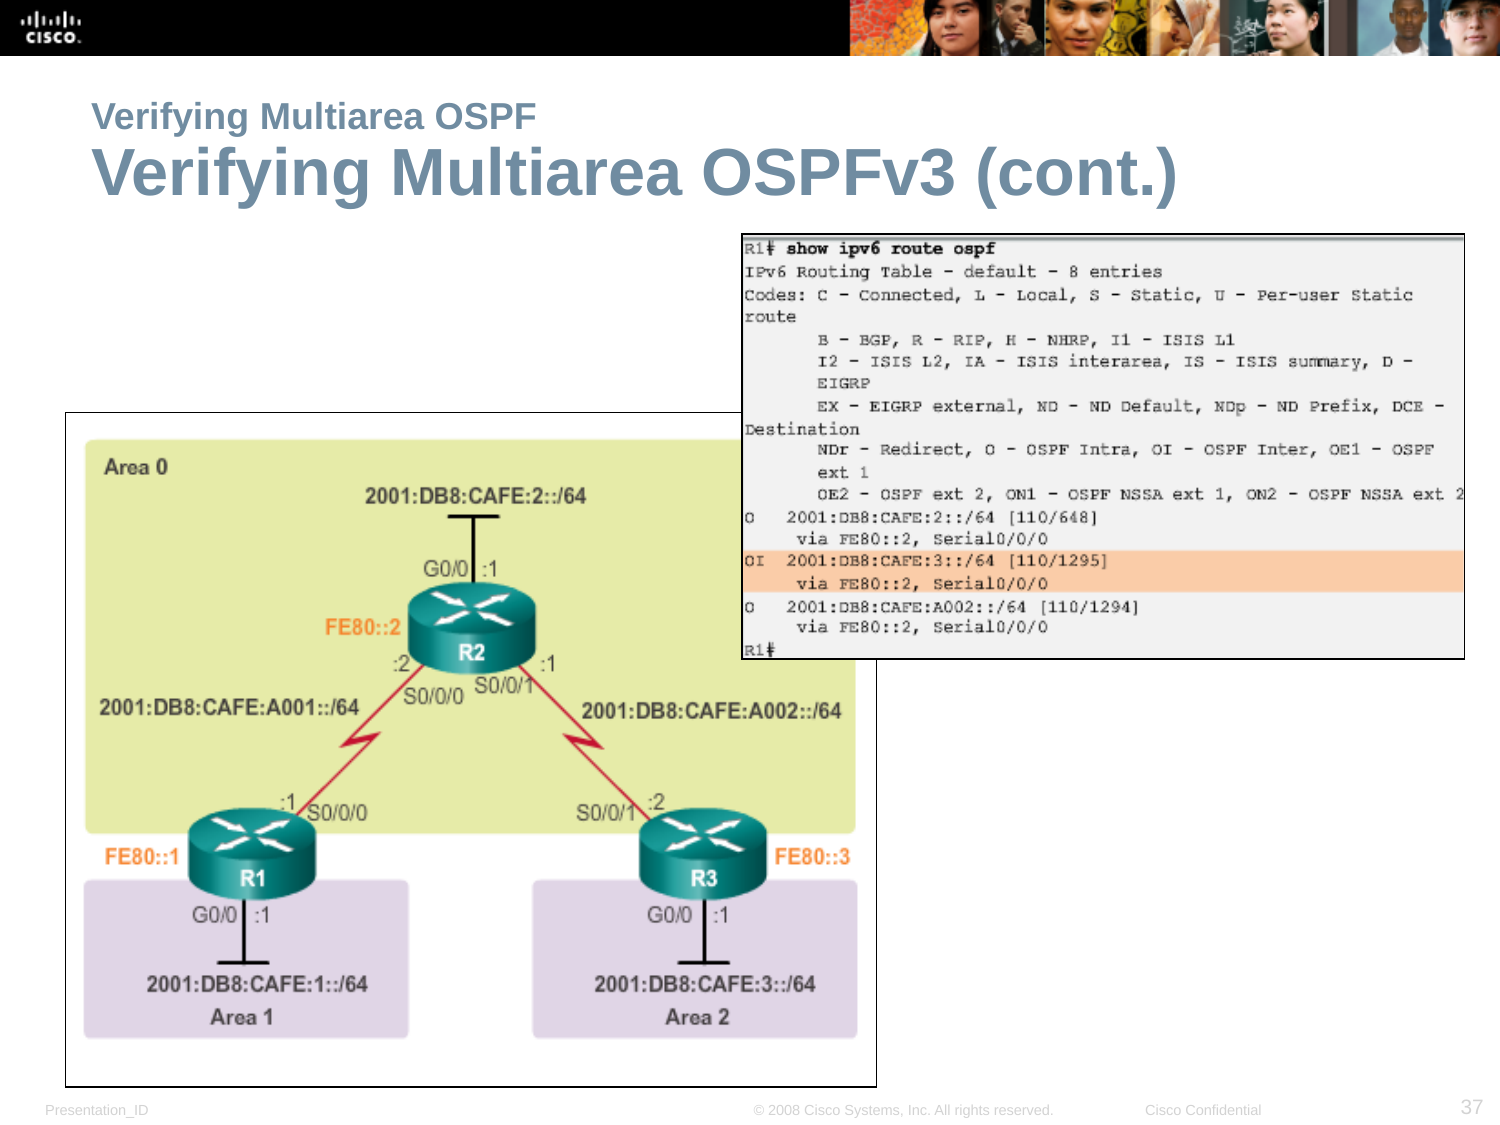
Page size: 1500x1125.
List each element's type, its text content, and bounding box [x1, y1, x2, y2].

picture [0, 0, 1500, 56]
picture [65, 234, 1464, 1087]
title Verifying Multiarea OSPF Verifying Multiarea OSPFv3 (cont.) [77, 73, 1500, 217]
